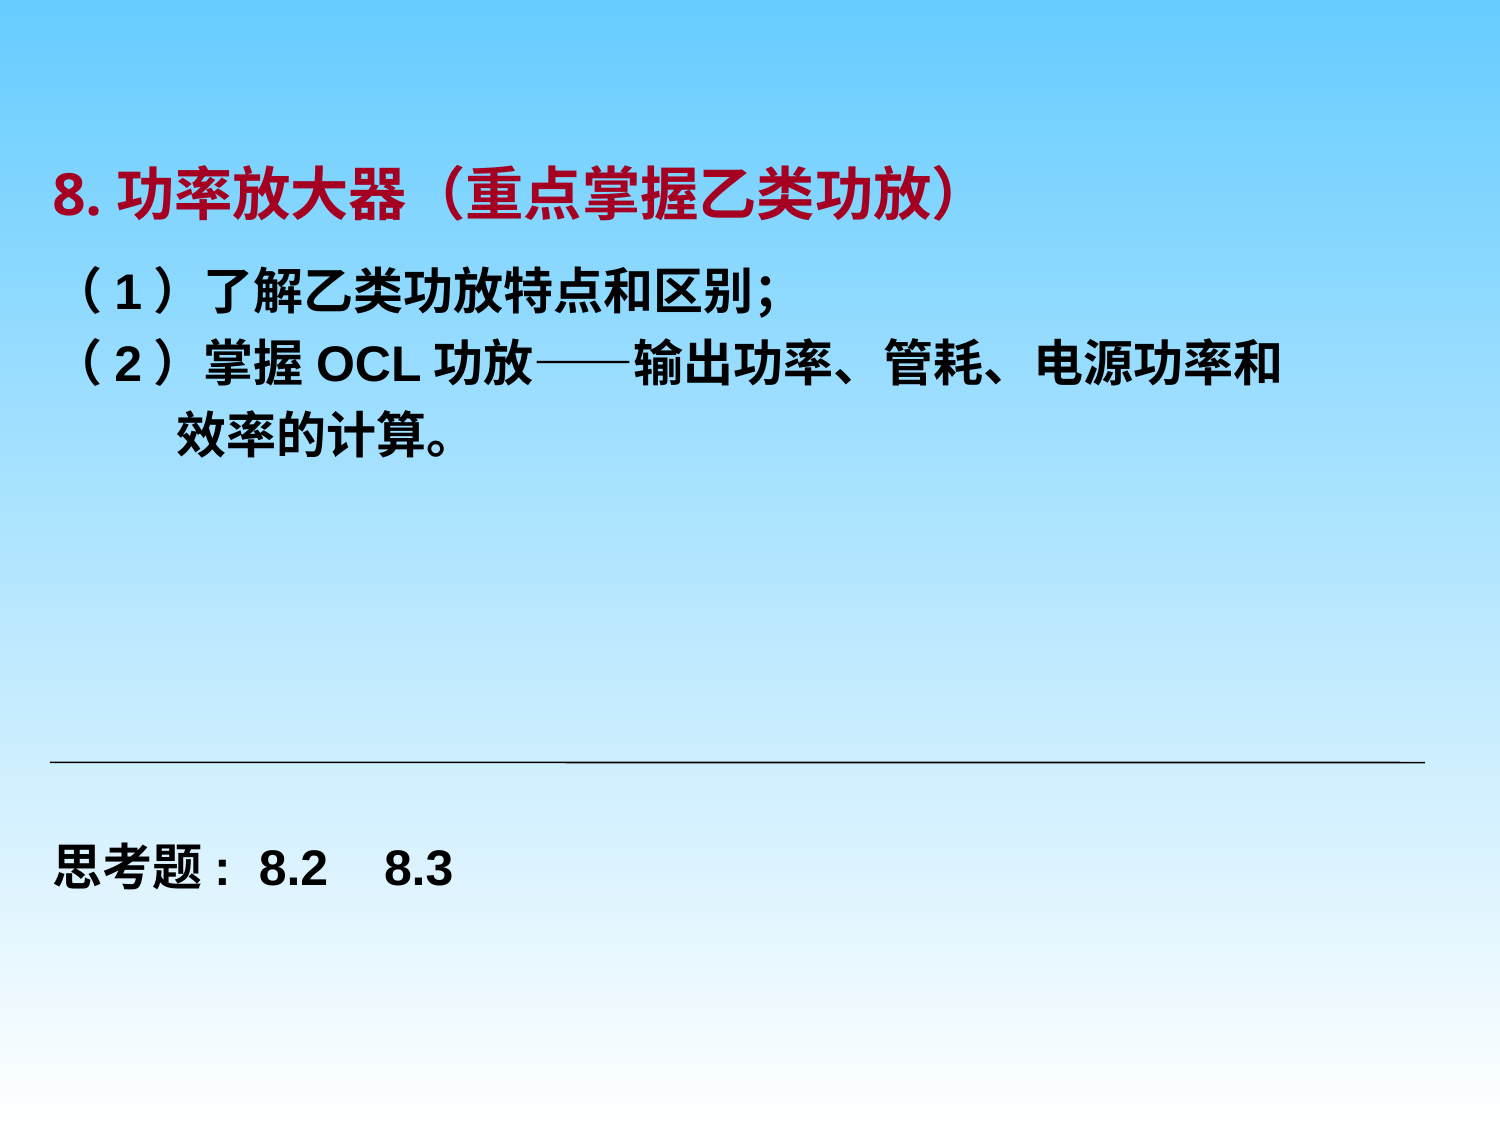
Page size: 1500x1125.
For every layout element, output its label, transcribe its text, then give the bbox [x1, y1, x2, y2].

text_box 8.功率放大器（重点掌握乙类功放） （1）了解乙类功放特点和区别； （2）掌握OCL功放——输出功率、管耗、电源功率和 效率的计算。 思考题: 8.2 8.3 [37, 136, 1438, 904]
